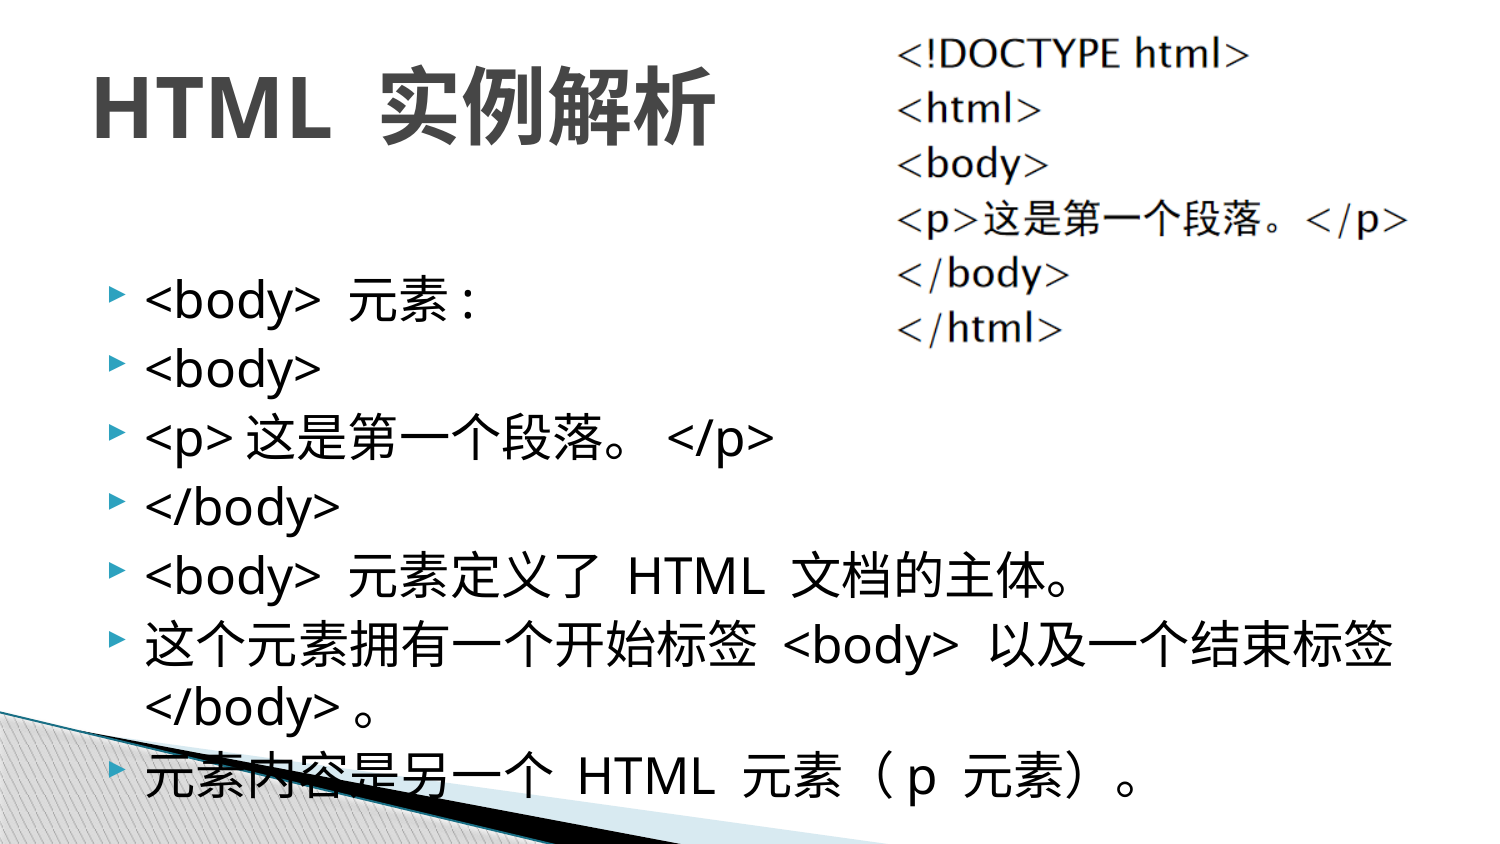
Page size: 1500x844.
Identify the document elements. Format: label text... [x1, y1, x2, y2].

title HTML 实例解析 [75, 33, 884, 175]
picture [884, 33, 1426, 358]
list <body> 元素: <body> <p>这是第一个段落。</p> </body> <body> 元素定义了 HTML 文档的主体。 这个元素拥有一个开始标签 <body> 以及一个结束标签 </body>。 元素内容是另一个 HTML 元素（p 元素）。 [75, 260, 1425, 818]
